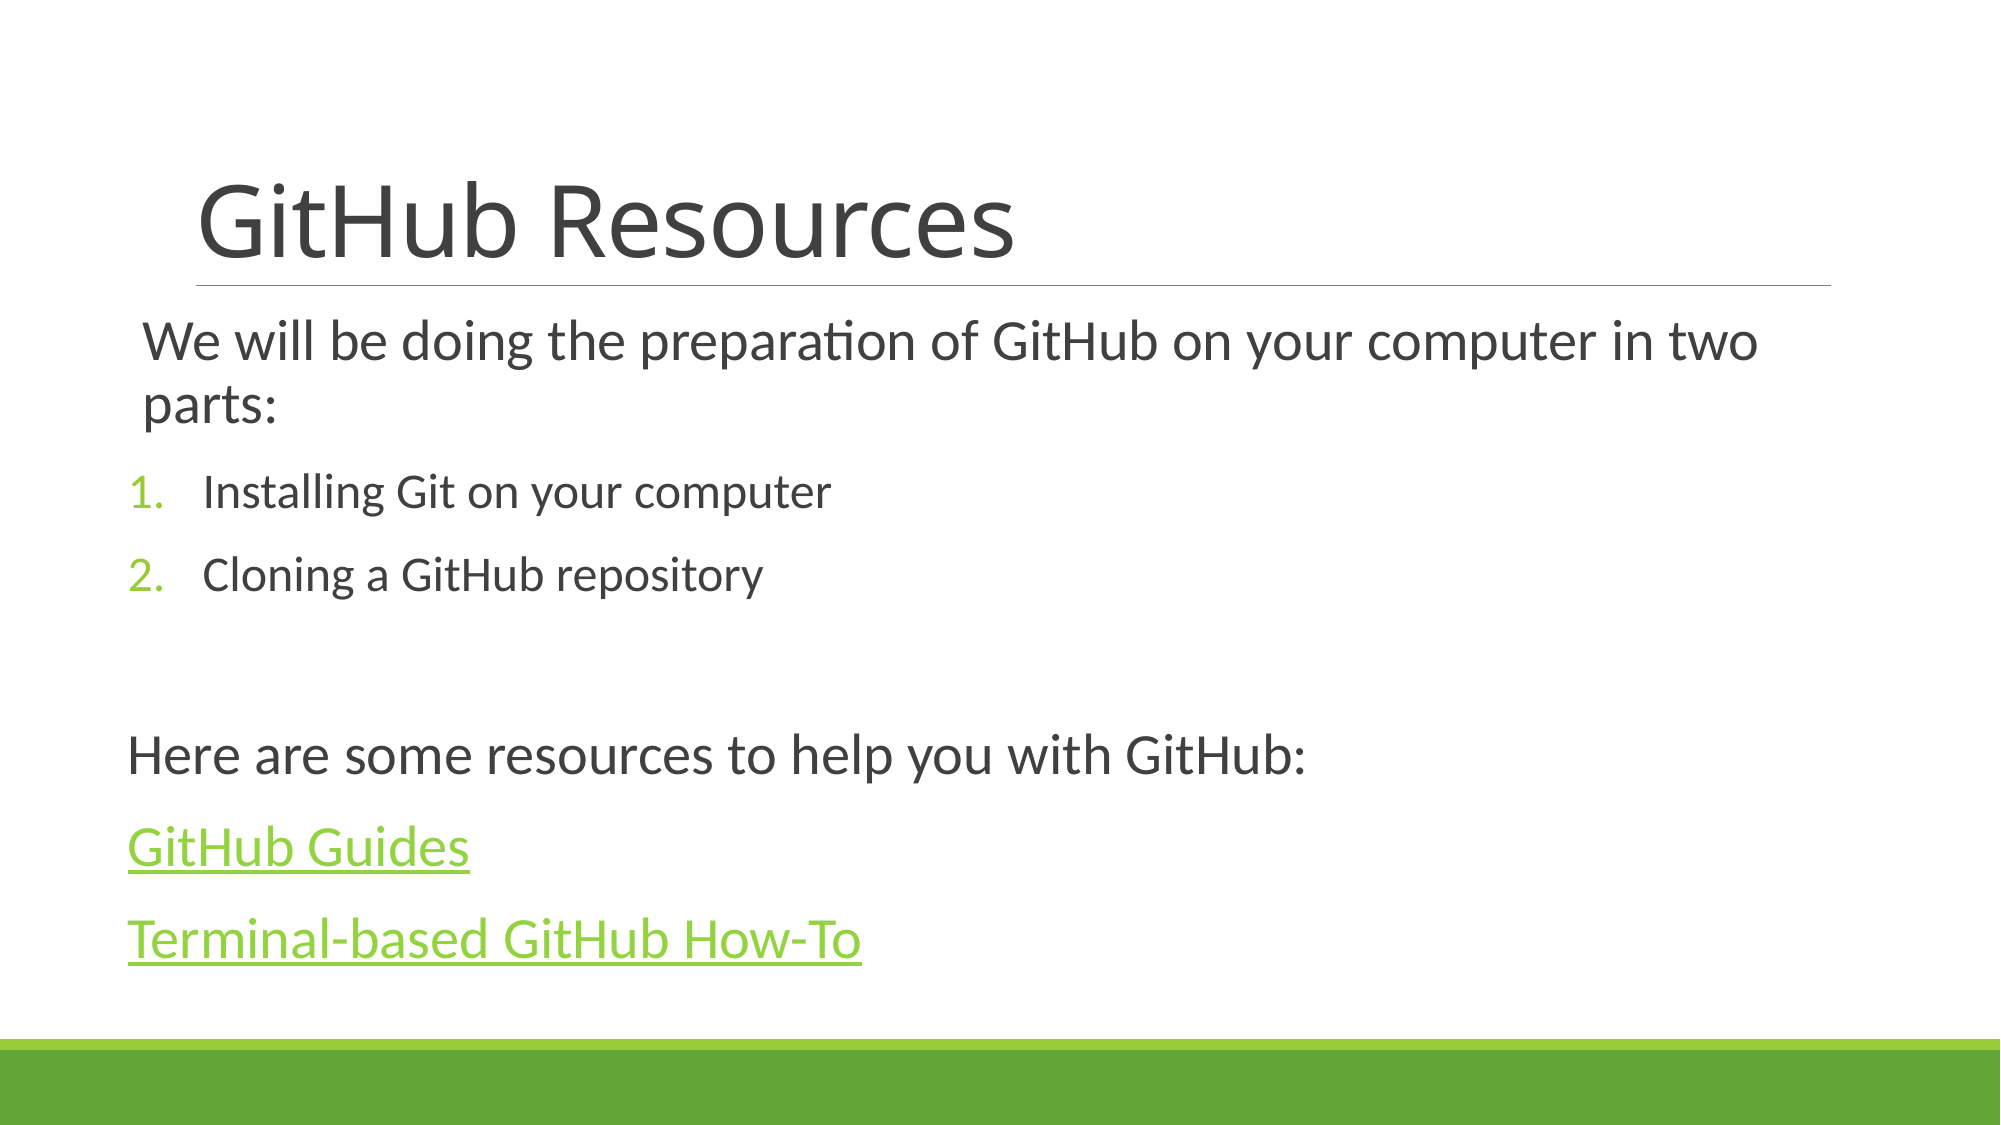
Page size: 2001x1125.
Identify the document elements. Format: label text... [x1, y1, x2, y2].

title GitHub Resources [180, 47, 1830, 285]
list We will be doing the preparation of GitHub on your computer in two parts: Installing Git on your computer Cloning a GitHub repository Here are some resources to help you with GitHub: GitHub Guides Terminal-based GitHub How-To [127, 302, 1830, 1044]
